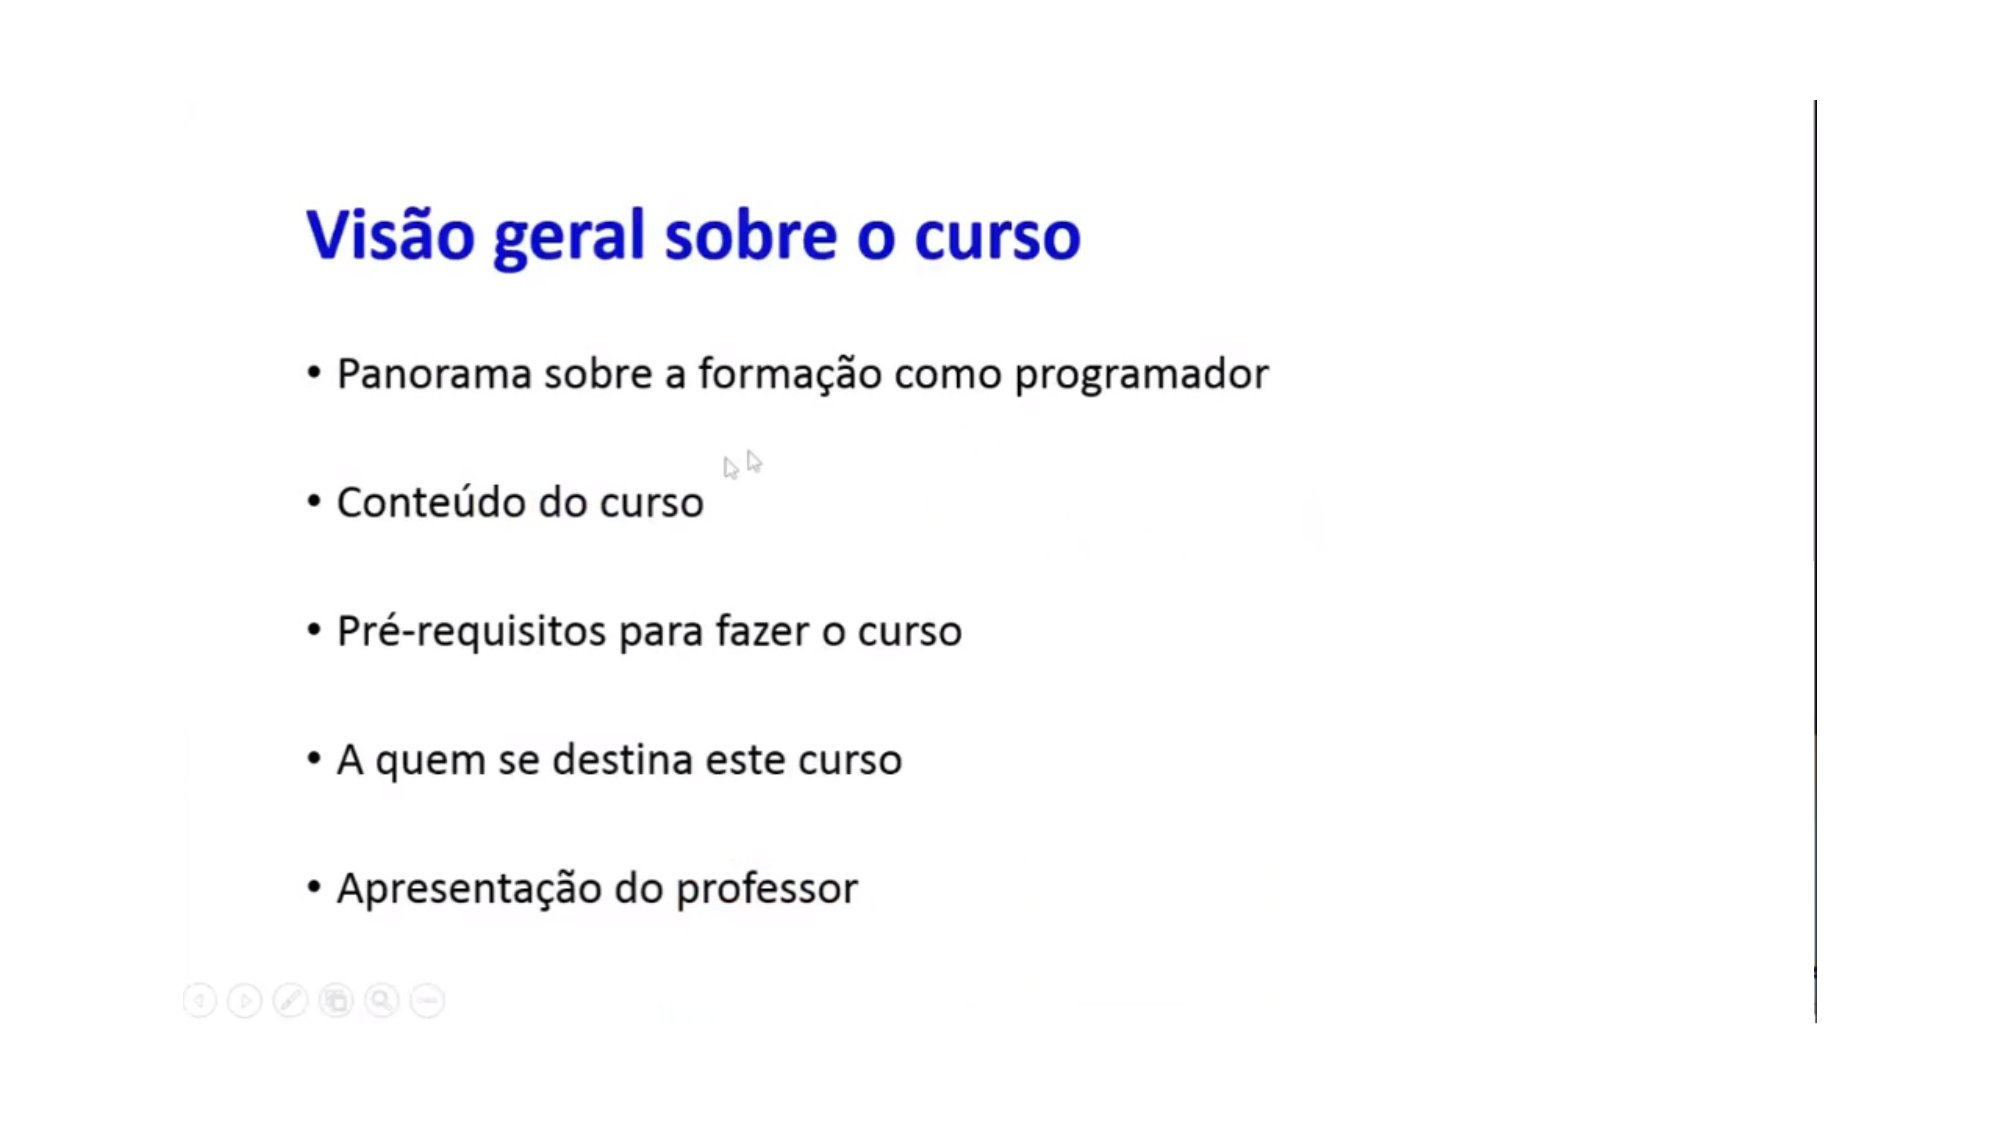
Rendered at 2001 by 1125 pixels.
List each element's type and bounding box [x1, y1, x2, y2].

picture [183, 100, 1817, 1025]
